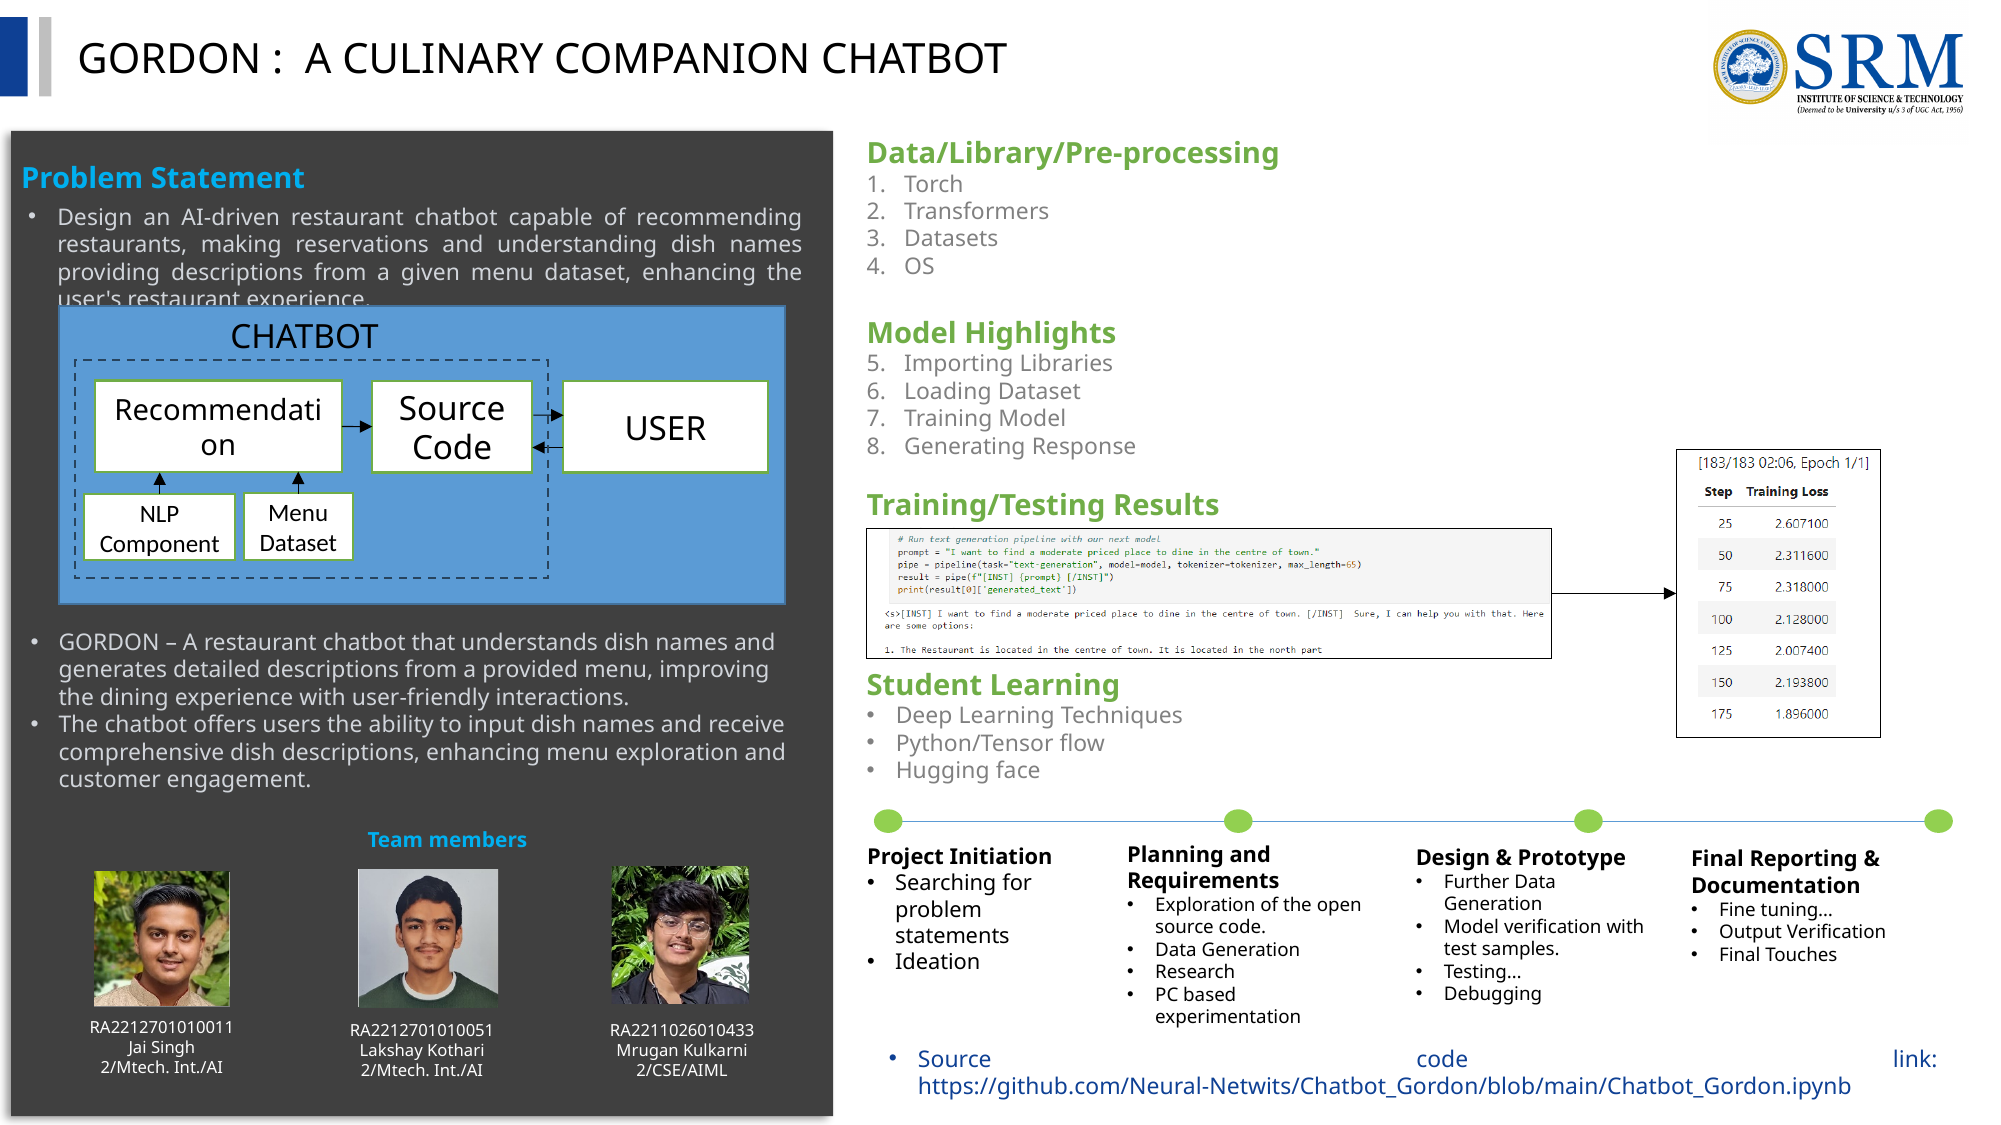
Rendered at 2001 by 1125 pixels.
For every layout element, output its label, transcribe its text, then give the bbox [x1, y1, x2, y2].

text_box Design an AI-driven restaurant chatbot capable of recommending restaurants, making reservations and understanding dish names providing descriptions from a given menu dataset, enhancing the user's restaurant experience. [13, 195, 819, 320]
text_box Design & Prototype Further Data Generation Model verification with test samples. Testing… Debugging [1401, 835, 1665, 1035]
picture [1708, 0, 1969, 126]
text_box t [58, 305, 786, 605]
picture [1676, 449, 1881, 738]
text_box Problem Statement [6, 152, 819, 257]
text_box CHATBOT [215, 307, 394, 363]
text_box [38, 16, 52, 97]
text_box GORDON – A restaurant chatbot that understands dish names and generates detailed descriptions from a provided menu, improving the dining experience with user-friendly interactions. The chatbot offers users the ability to input dish names and receive comprehensive dish descriptions, enhancing menu exploration and customer engagement. [15, 620, 819, 800]
text_box GORDON : A CULINARY COMPANION CHATBOT [62, 24, 1523, 89]
text_box [74, 359, 549, 579]
text_box Final Reporting & Documentation Fine tuning… Output Verification Final Touches [1676, 837, 1936, 973]
text_box Planning and Requirements Exploration of the open source code. Data Generation Research PC based experimentation [1112, 833, 1402, 1036]
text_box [58, 869, 786, 1089]
text_box Source code link: https://github.com/Neural-Netwits/Chatbot_Gordon/blob/main/Chatbot_Gordon.ipynb [873, 1036, 1953, 1107]
picture [866, 528, 1553, 659]
text_box Team members [352, 819, 625, 859]
picture [611, 866, 750, 1004]
text_box [10, 130, 834, 1117]
text_box Data/Library/Pre-processing Torch Transformers Datasets OS Model Highlights Importing Libraries Loading Dataset Training Model Generating Response Training/Testing Results <text> <text> <text> <text> Student Learning Deep Learning Techniques Python/Tensor flow Hugging face [851, 126, 1975, 791]
text_box USER [562, 380, 769, 474]
text_box [0, 16, 29, 97]
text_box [873, 809, 1953, 833]
text_box Project Initiation Searching for problem statements Ideation [852, 835, 1106, 982]
picture [358, 869, 498, 1008]
picture [92, 871, 230, 1006]
